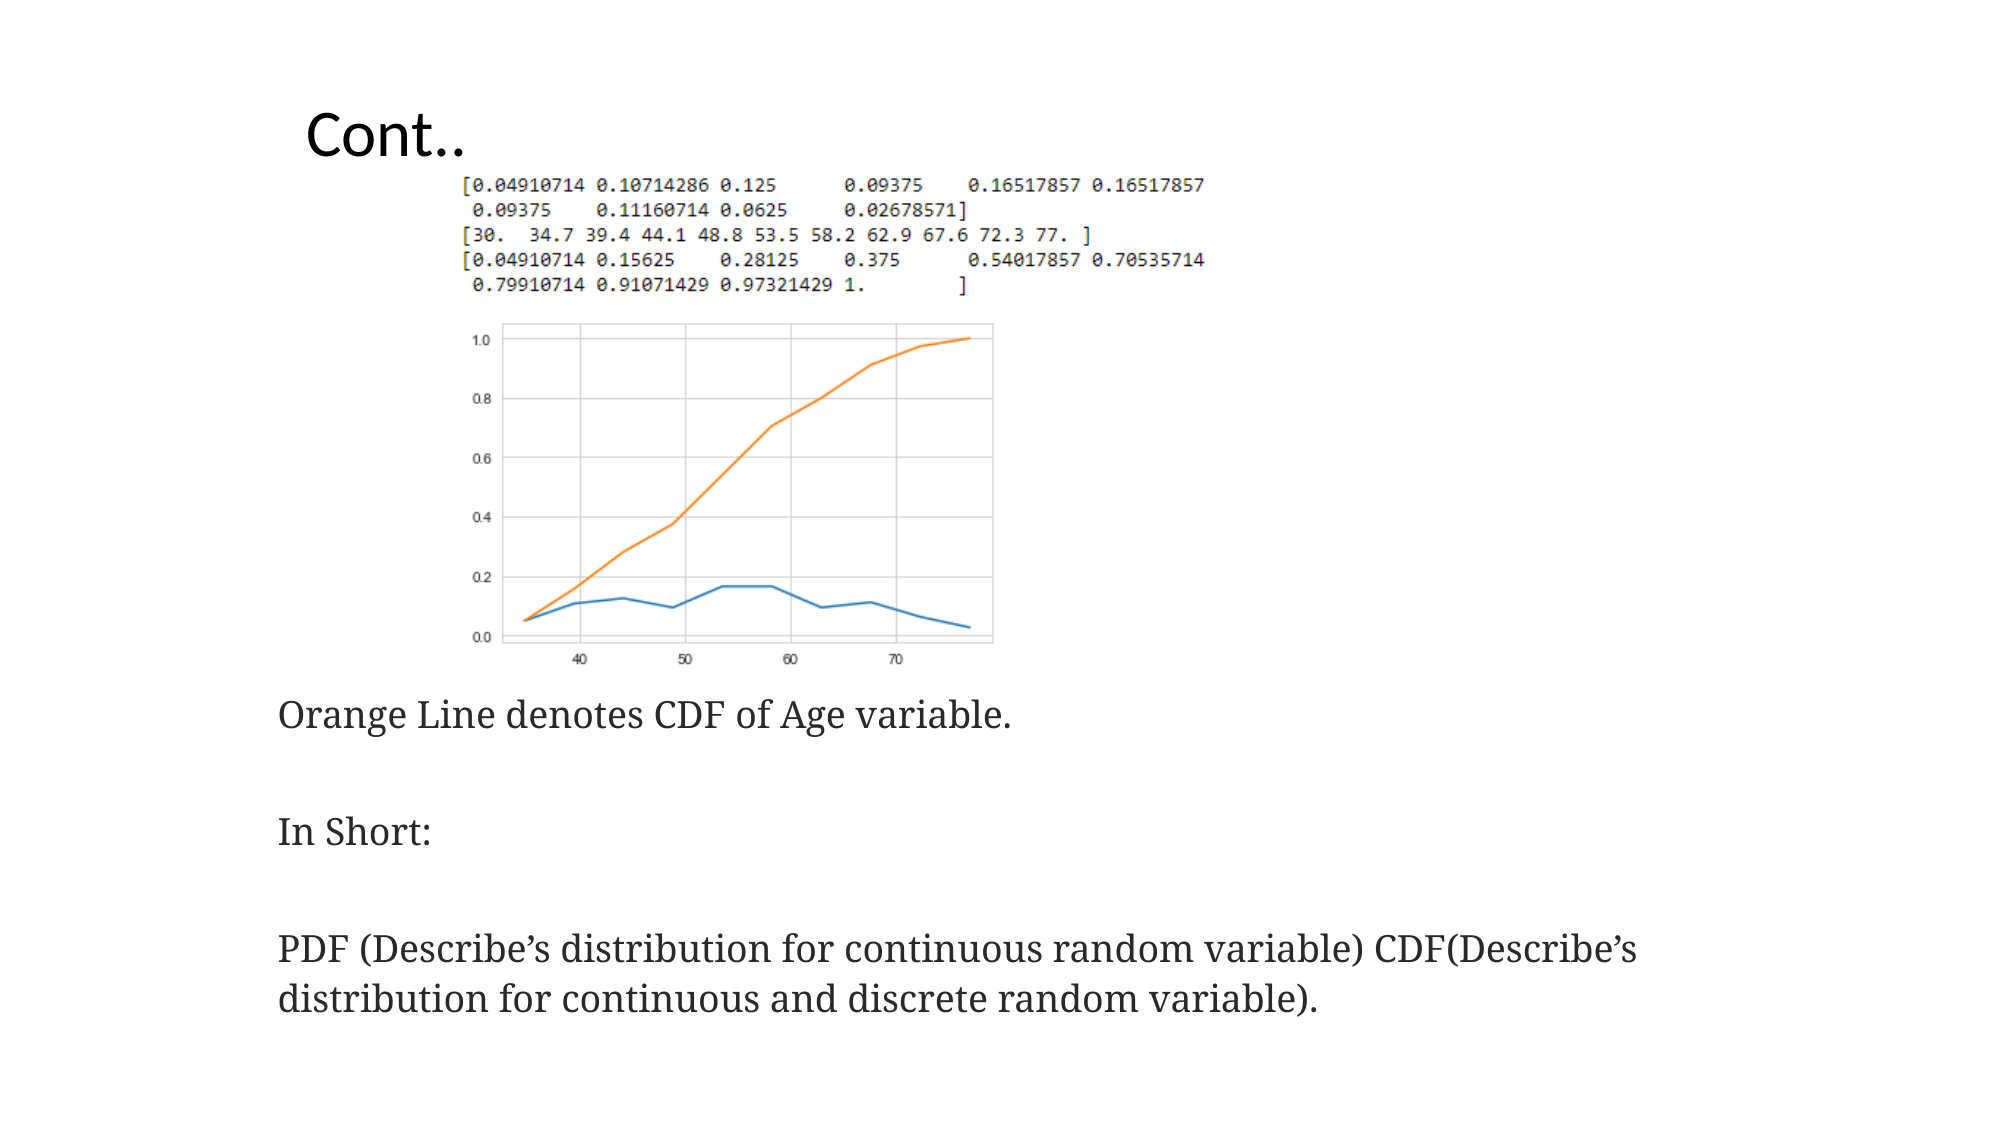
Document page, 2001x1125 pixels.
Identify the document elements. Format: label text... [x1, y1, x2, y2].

picture [413, 164, 1354, 679]
text_box Cont.. [291, 82, 648, 178]
text_box Orange Line denotes CDF of Age variable. In Short: PDF (Describe’s distribution for continuous random variable) CDF(Describe’s distribution for continuous and discrete random variable). [263, 679, 1792, 1125]
